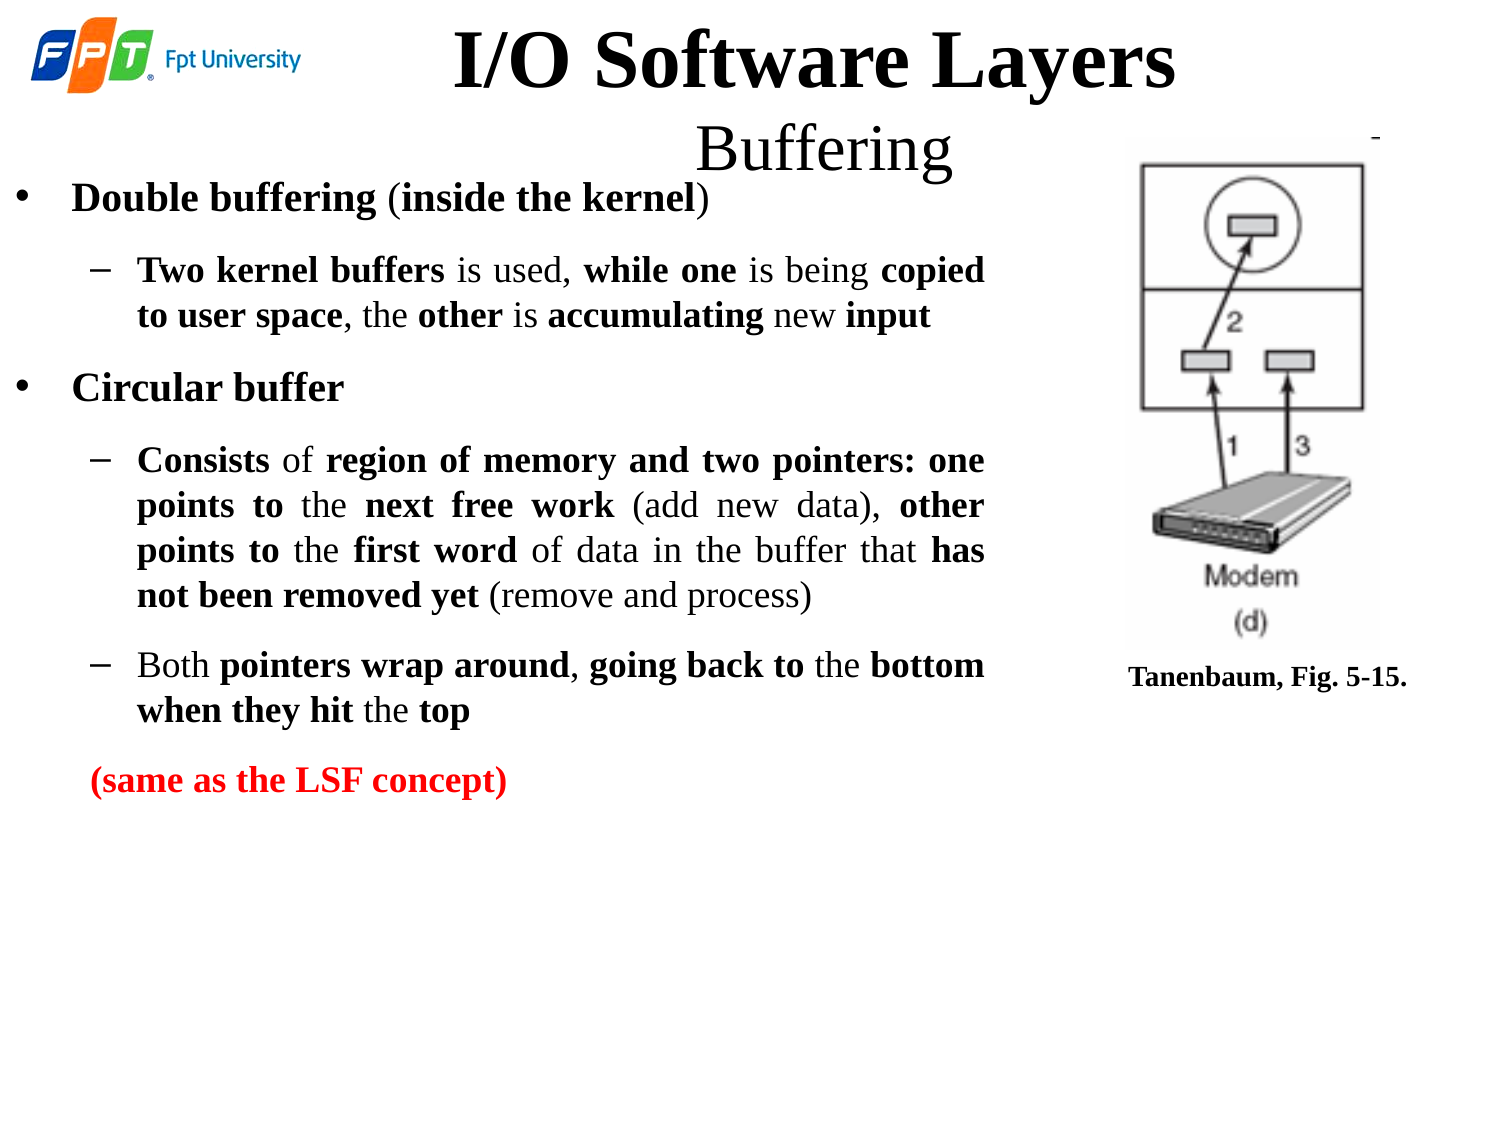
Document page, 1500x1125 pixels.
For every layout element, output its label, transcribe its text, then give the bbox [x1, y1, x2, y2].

list Double buffering (inside the kernel) Two kernel buffers is used, while one is being copied to user space, the other is accumulating new input Circular buffer Consists of region of memory and two pointers: one points to the next free work (add new data), other points to the first word of data in the buffer that has not been removed yet (remove and process) Both pointers wrap around, going back to the bottom when they hit the top (same as the LSF concept) [0, 162, 1000, 1125]
title I/O Software Layers Buffering [150, 0, 1500, 188]
text_box Tanenbaum, Fig. 5-15. [1113, 649, 1423, 700]
picture [1124, 137, 1381, 651]
picture [0, 0, 150, 122]
